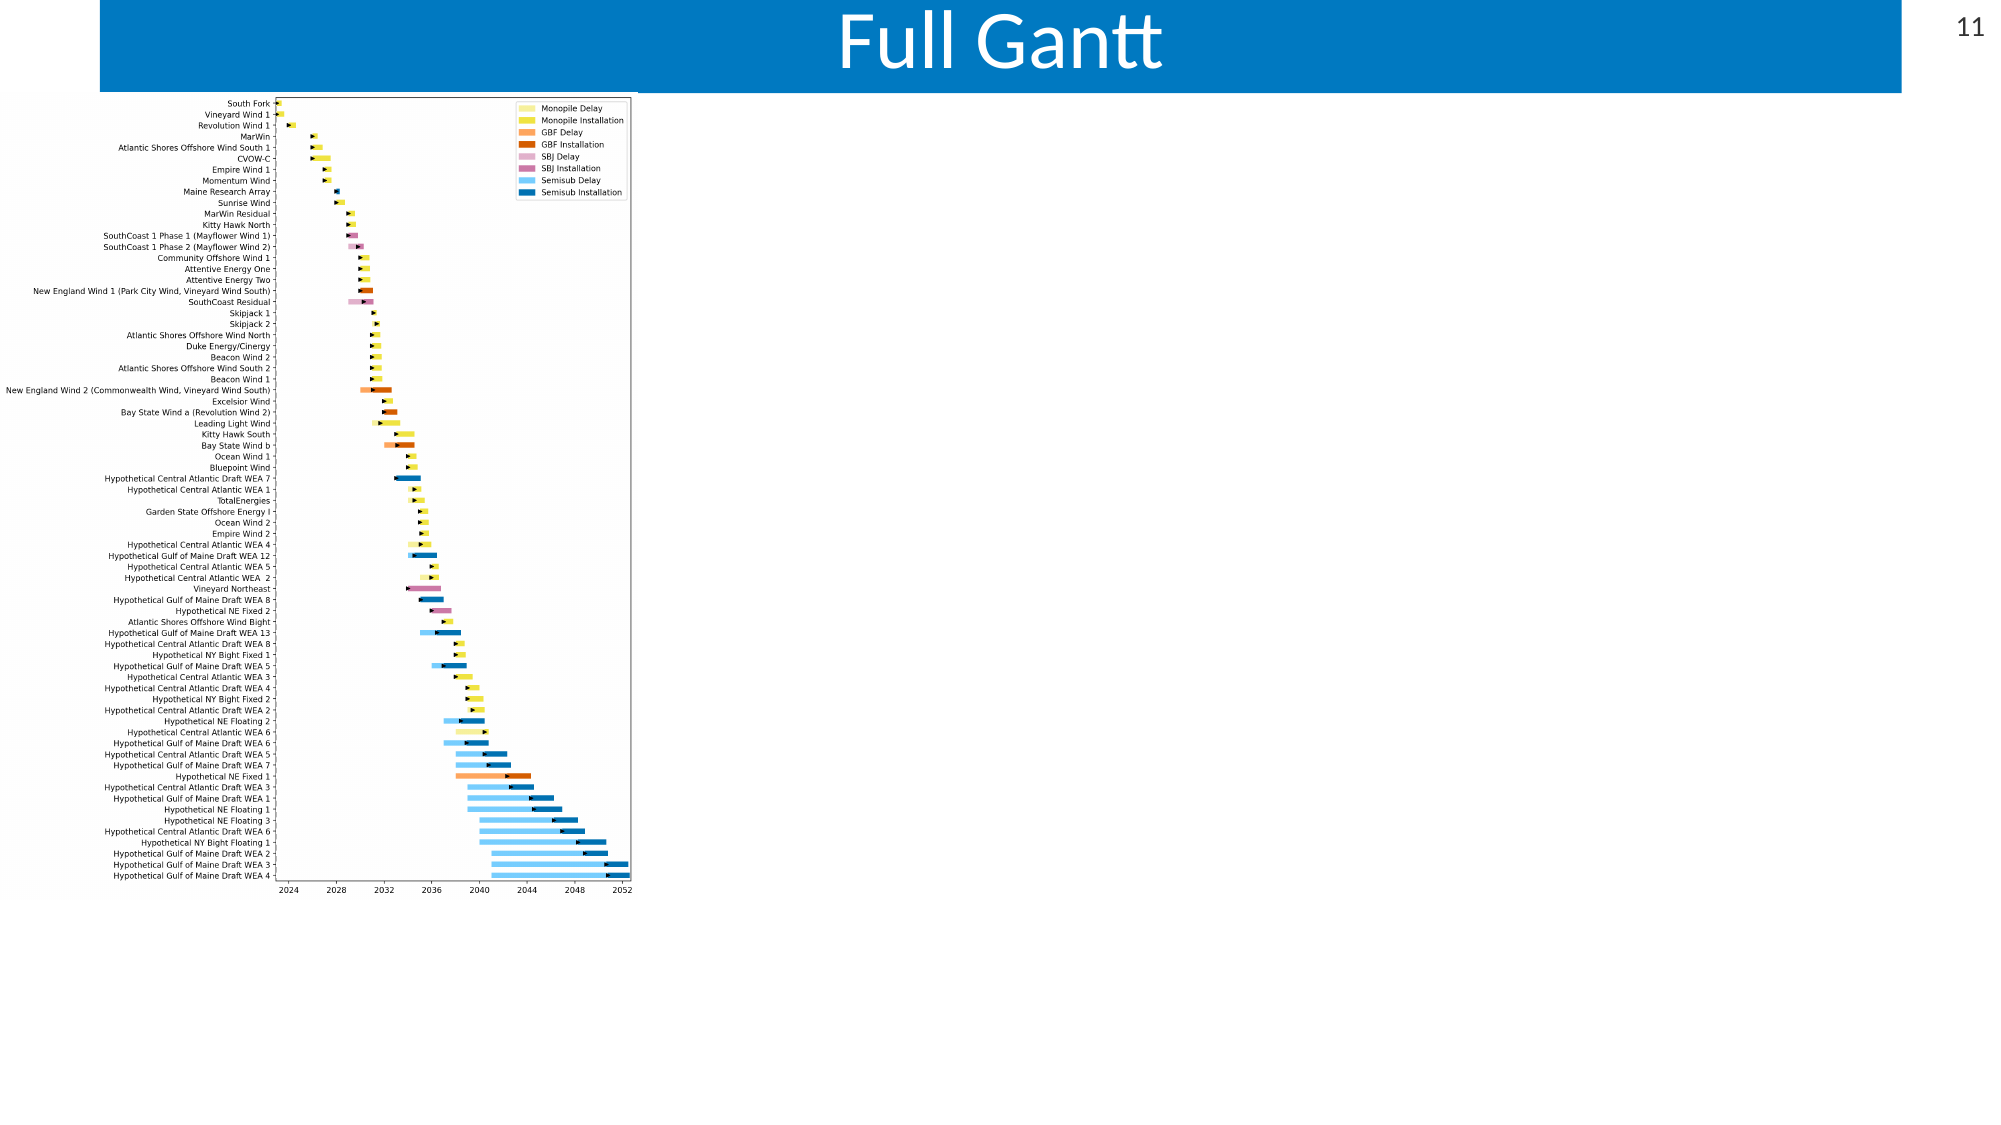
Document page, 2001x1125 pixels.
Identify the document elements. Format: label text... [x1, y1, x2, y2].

title Full Gantt [99, 0, 1902, 94]
picture [0, 92, 638, 901]
